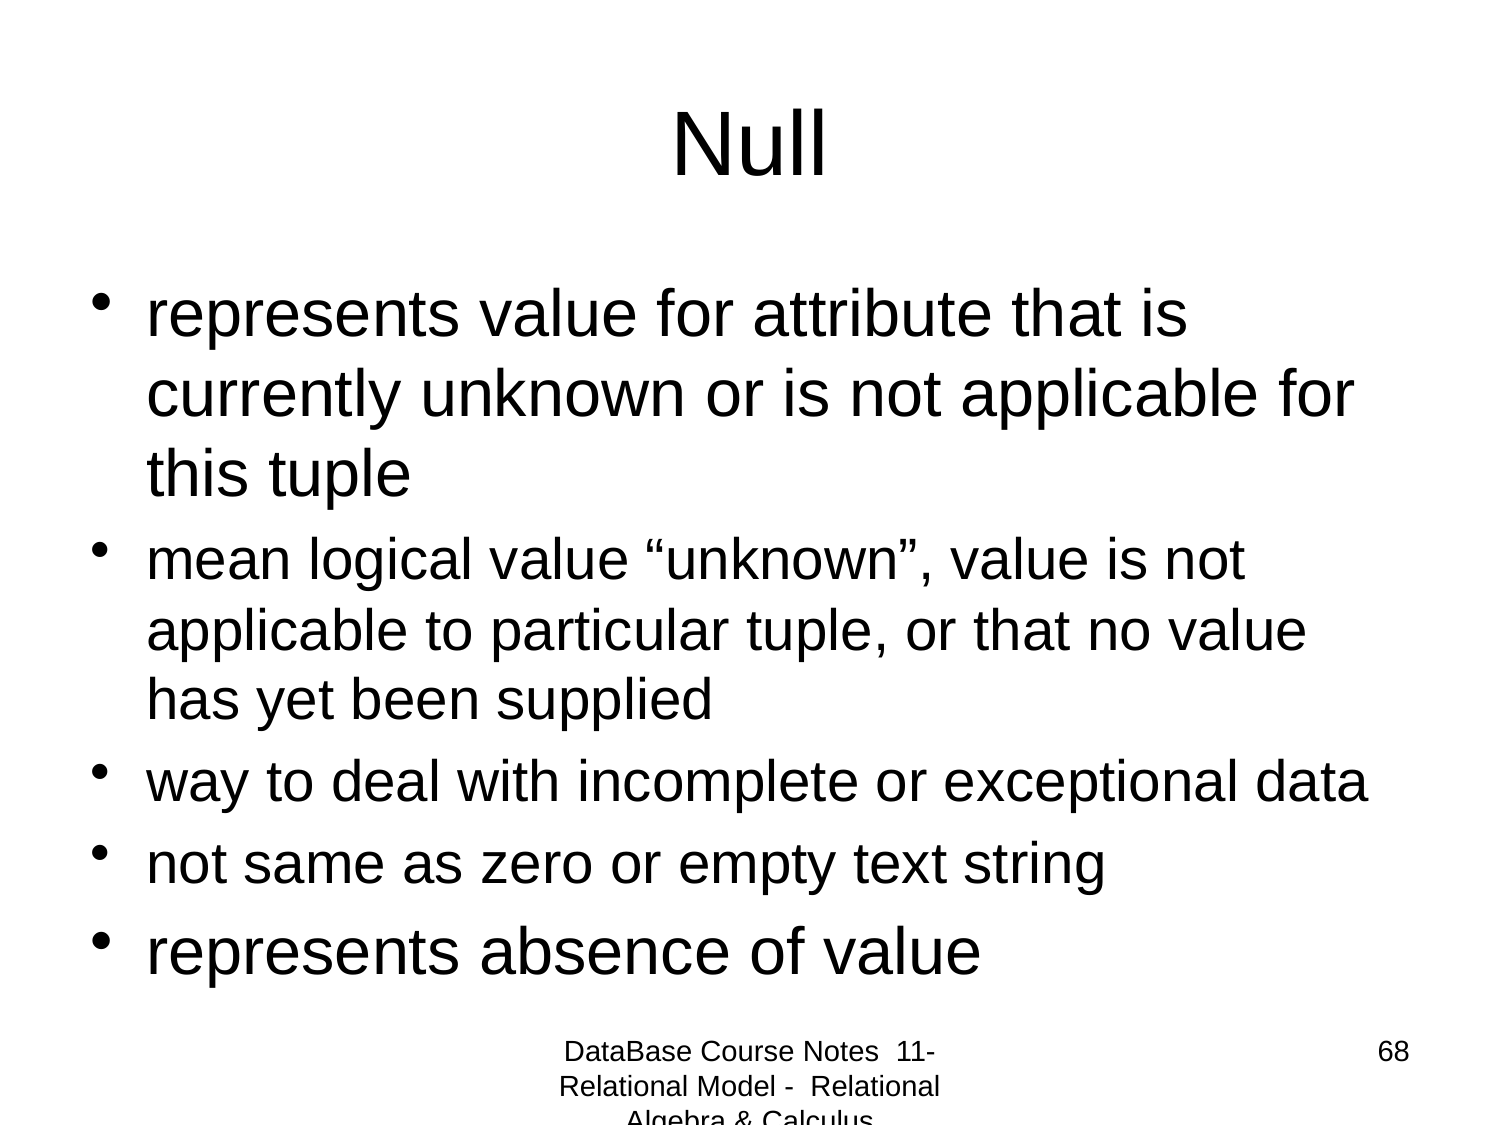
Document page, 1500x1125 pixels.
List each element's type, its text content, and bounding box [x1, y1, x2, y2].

title Null [74, 44, 1426, 233]
footer DataBase Course Notes 11- Relational Model - Relational Algebra & Calculus [512, 1024, 988, 1103]
list represents value for attribute that is currently unknown or is not applicable for this tuple mean logical value “unknown”, value is not applicable to particular tuple, or that no value has yet been supplied way to deal with incomplete or exceptional data not same as zero or empty text string represents absence of value [74, 262, 1426, 1006]
slide_number 68 [1074, 1024, 1426, 1103]
